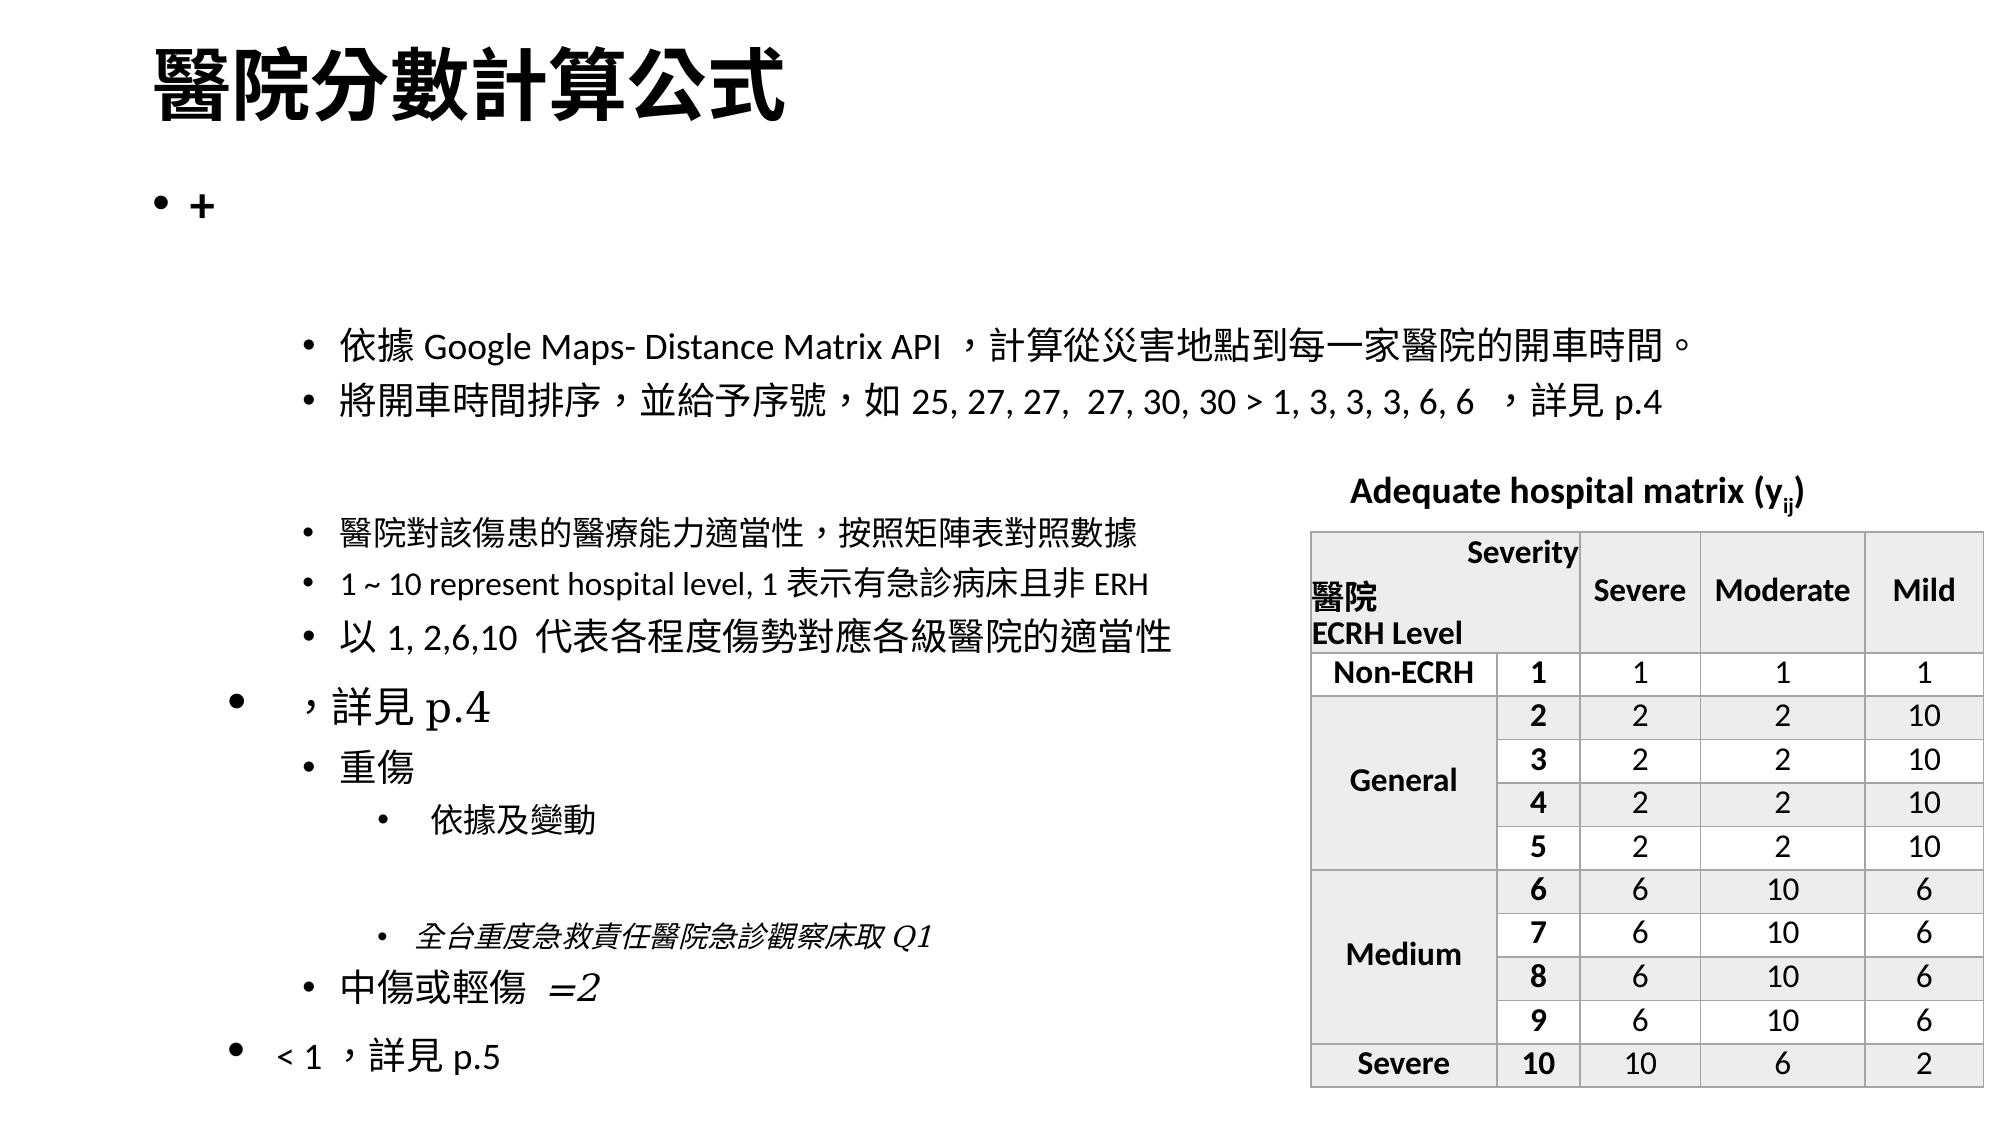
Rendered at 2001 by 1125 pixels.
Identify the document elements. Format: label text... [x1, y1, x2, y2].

table_cell General [1312, 697, 1496, 869]
table_header Mild [1866, 533, 1983, 652]
table_cell 6 [1581, 871, 1700, 913]
title 醫院分數計算公式 [137, 37, 1863, 141]
table_cell 1 [1581, 654, 1700, 695]
table_cell 10 [1866, 784, 1983, 826]
table_cell 10 [1701, 871, 1864, 913]
text_box Adequate hospital matrix (yij) [1335, 459, 1841, 525]
table_header Severity 醫院 ECRH Level [1312, 533, 1579, 652]
table_cell 2 [1701, 827, 1864, 869]
table_cell 7 [1498, 914, 1579, 956]
table_cell 10 [1866, 827, 1983, 869]
table_cell 2 [1581, 827, 1700, 869]
table_cell 1 [1701, 654, 1864, 695]
table_cell 2 [1866, 1045, 1983, 1086]
table_header Moderate [1701, 533, 1864, 652]
table_cell 6 [1866, 1001, 1983, 1043]
table_cell Non-ECRH [1312, 654, 1496, 695]
table_cell Medium [1312, 871, 1496, 1043]
table_cell 6 [1498, 871, 1579, 913]
table_cell 6 [1701, 1045, 1864, 1086]
table_cell 10 [1701, 958, 1864, 1000]
table_cell 2 [1581, 740, 1700, 782]
table_cell 4 [1498, 784, 1579, 826]
table_cell 9 [1498, 1001, 1579, 1043]
table_cell 6 [1866, 958, 1983, 1000]
table_cell 10 [1701, 914, 1864, 956]
table_header Severe [1581, 533, 1700, 652]
table_cell 1 [1498, 654, 1579, 695]
table_cell 2 [1701, 697, 1864, 739]
table_cell 6 [1581, 958, 1700, 1000]
table_cell 6 [1866, 871, 1983, 913]
table_cell 5 [1498, 827, 1579, 869]
table_cell 2 [1581, 784, 1700, 826]
table_cell 2 [1701, 740, 1864, 782]
table_cell 10 [1866, 697, 1983, 739]
table_cell 3 [1498, 740, 1579, 782]
table_cell 6 [1581, 1001, 1700, 1043]
table_cell 2 [1498, 697, 1579, 739]
table_cell 1 [1866, 654, 1983, 695]
table_cell 10 [1866, 740, 1983, 782]
table_cell 10 [1498, 1045, 1579, 1086]
table_cell 2 [1701, 784, 1864, 826]
table_cell 10 [1581, 1045, 1700, 1086]
table_cell 8 [1498, 958, 1579, 1000]
table_cell 2 [1581, 697, 1700, 739]
table_cell 10 [1701, 1001, 1864, 1043]
table_cell 6 [1866, 914, 1983, 956]
table_cell Severe [1312, 1045, 1496, 1086]
table_cell 6 [1581, 914, 1700, 956]
